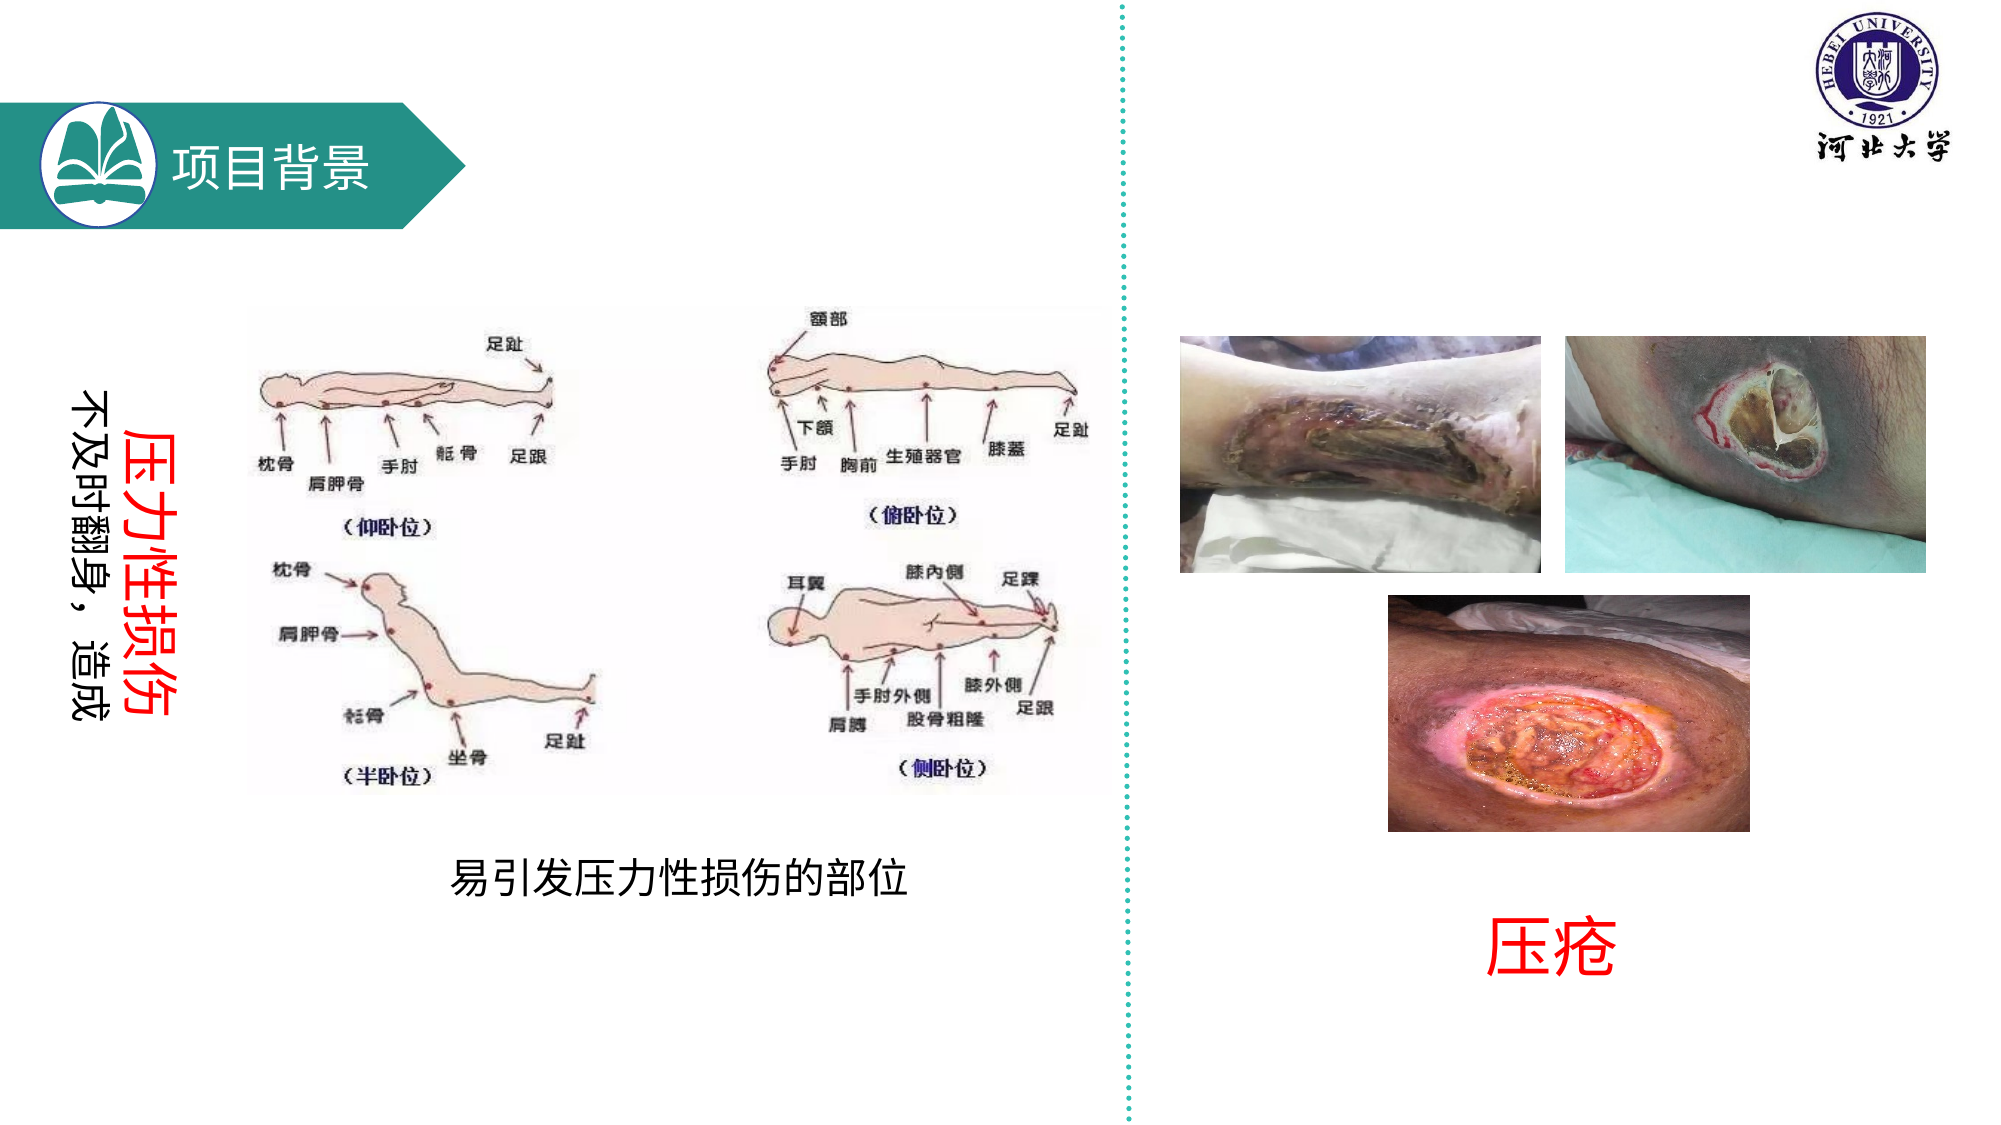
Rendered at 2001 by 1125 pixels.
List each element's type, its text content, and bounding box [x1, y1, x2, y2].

text_box [0, 101, 468, 231]
text_box [39, 124, 145, 229]
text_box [1121, 6, 1130, 1124]
text_box 项目背景 [156, 128, 413, 204]
text_box 压疮 [1470, 897, 2000, 993]
picture [1388, 594, 1750, 832]
text_box [76, 101, 121, 106]
picture [1180, 336, 1542, 574]
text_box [53, 106, 146, 205]
text_box 压力性损伤 不及时翻身，造成 [43, 374, 195, 832]
picture [246, 306, 1112, 795]
picture [1564, 336, 1926, 574]
picture [1789, 0, 1969, 165]
text_box 易引发压力性损伤的部位 [345, 844, 1013, 910]
text_box [146, 127, 156, 203]
